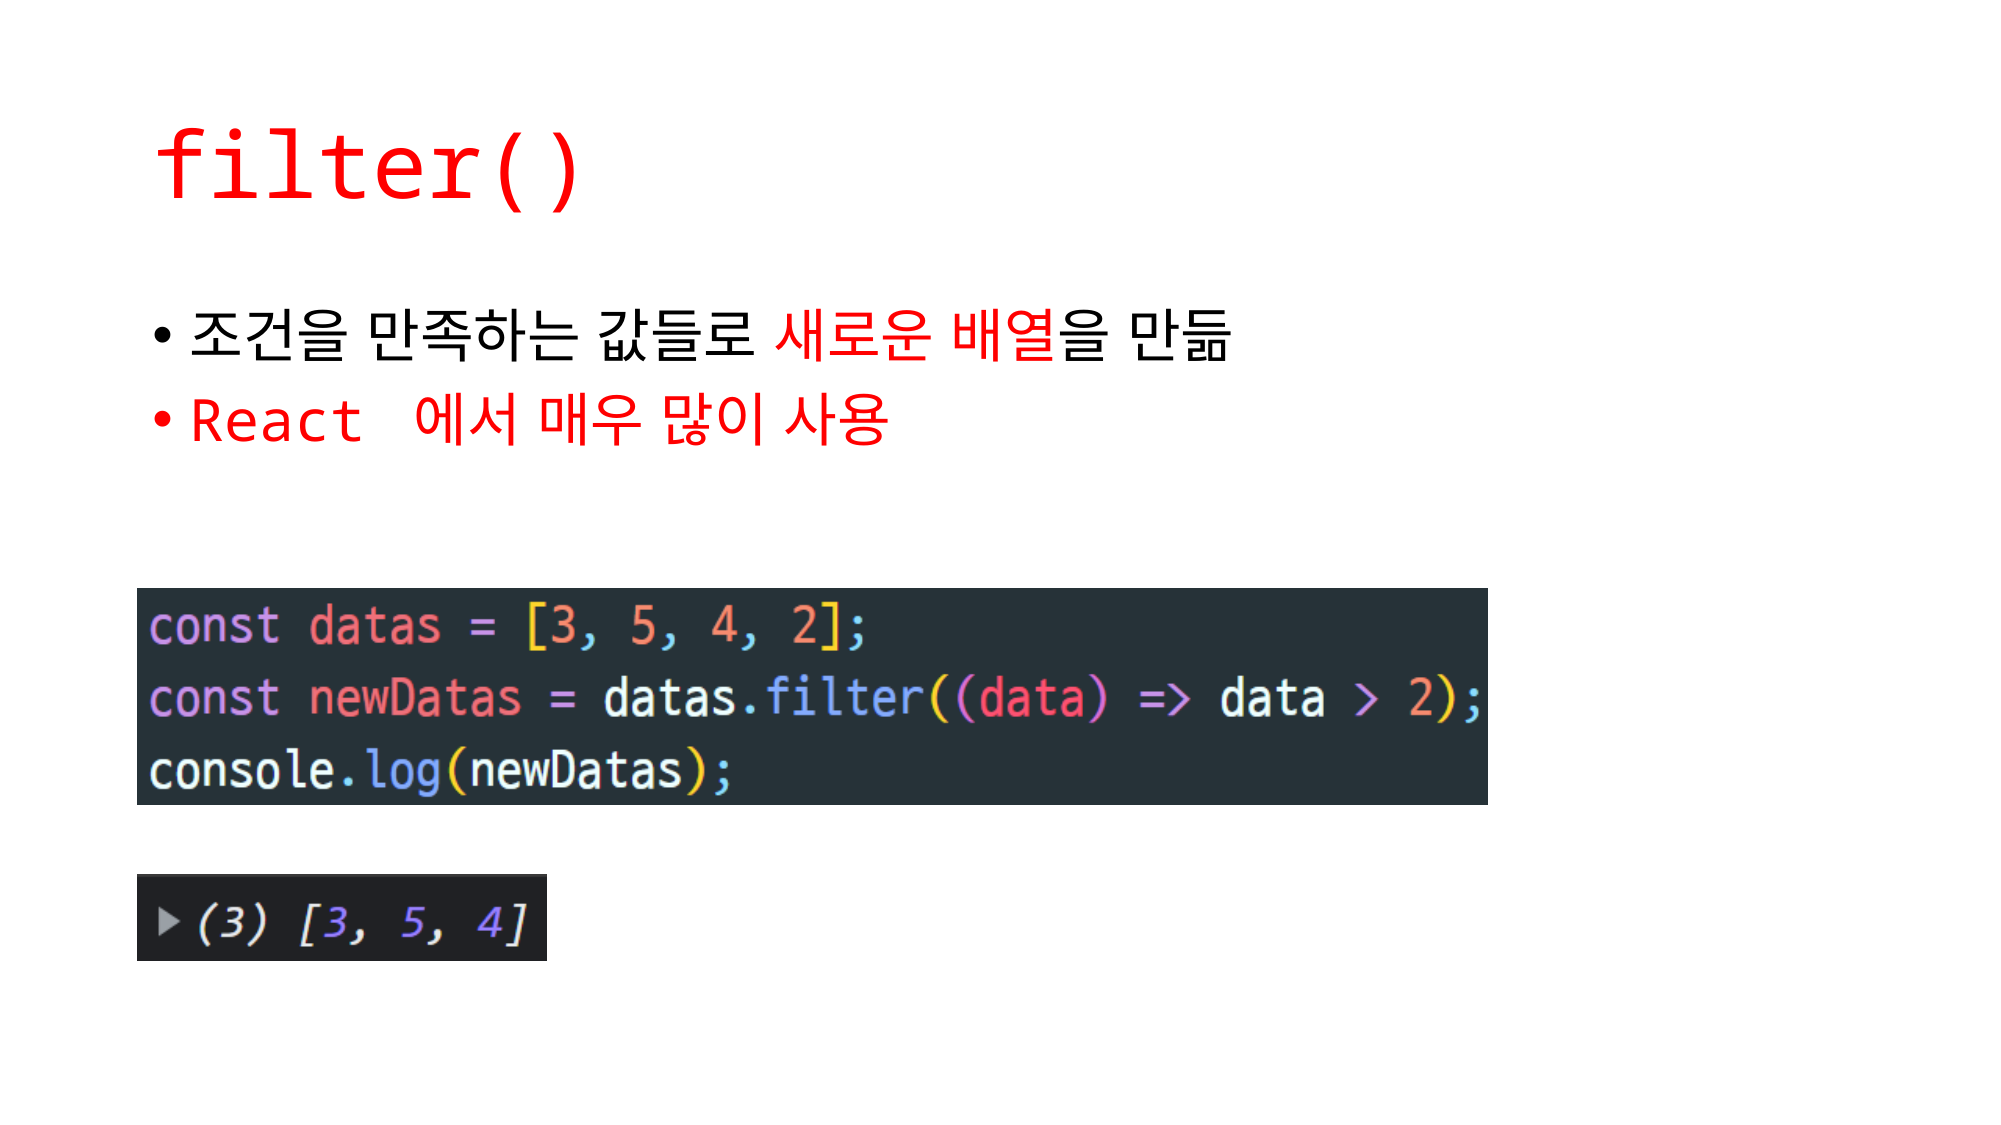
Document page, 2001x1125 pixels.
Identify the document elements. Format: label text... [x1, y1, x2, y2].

picture [137, 588, 1488, 805]
picture [137, 874, 547, 961]
title filter() [137, 59, 1863, 278]
list 조건을 만족하는 값들로 새로운 배열을 만듦 React 에서 매우 많이 사용 [137, 299, 1863, 490]
